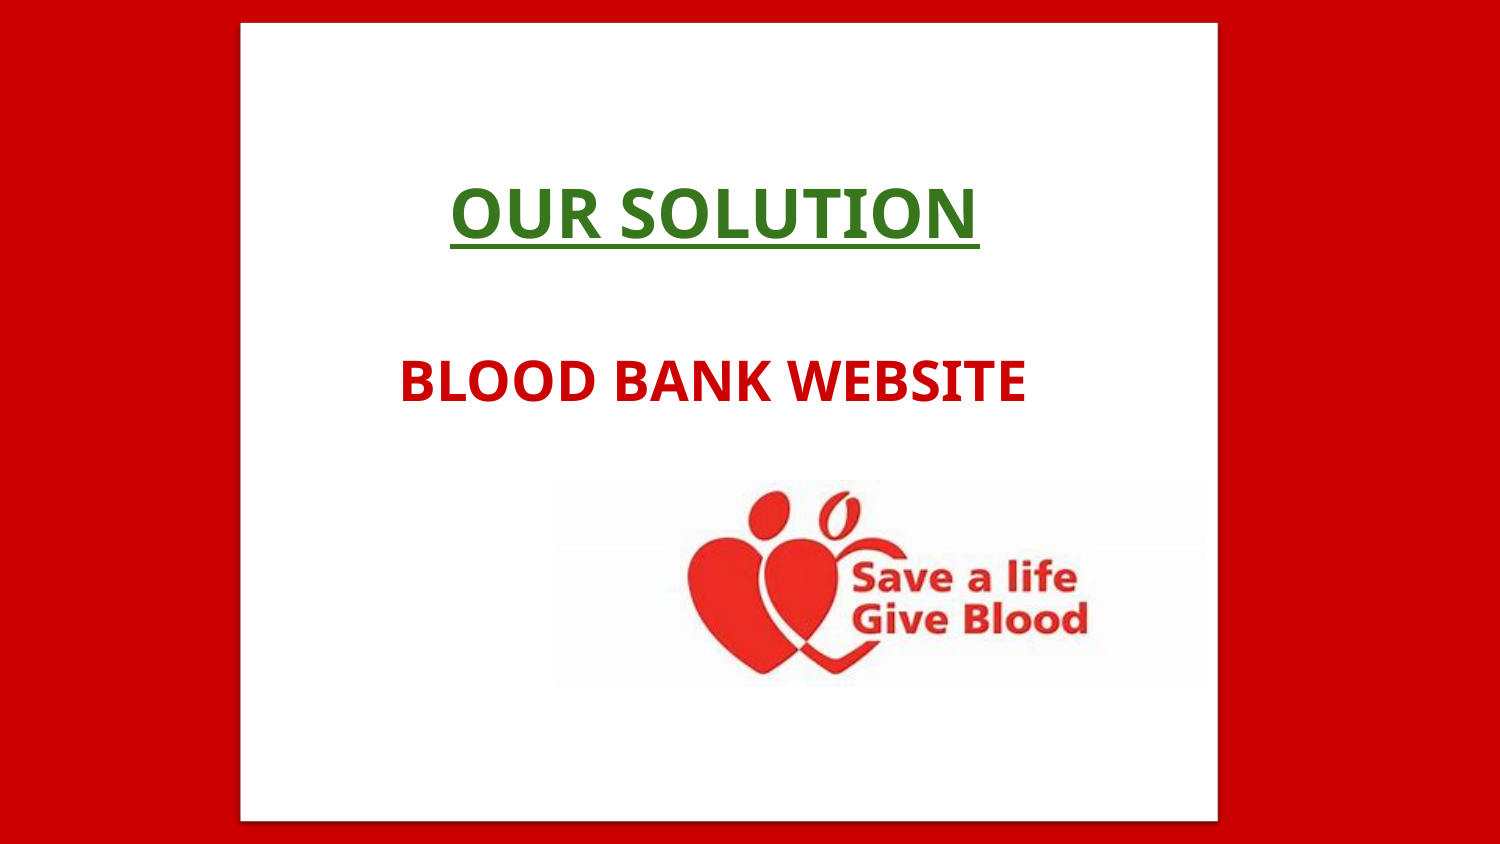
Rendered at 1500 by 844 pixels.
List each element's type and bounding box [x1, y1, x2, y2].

picture [200, 0, 1258, 844]
